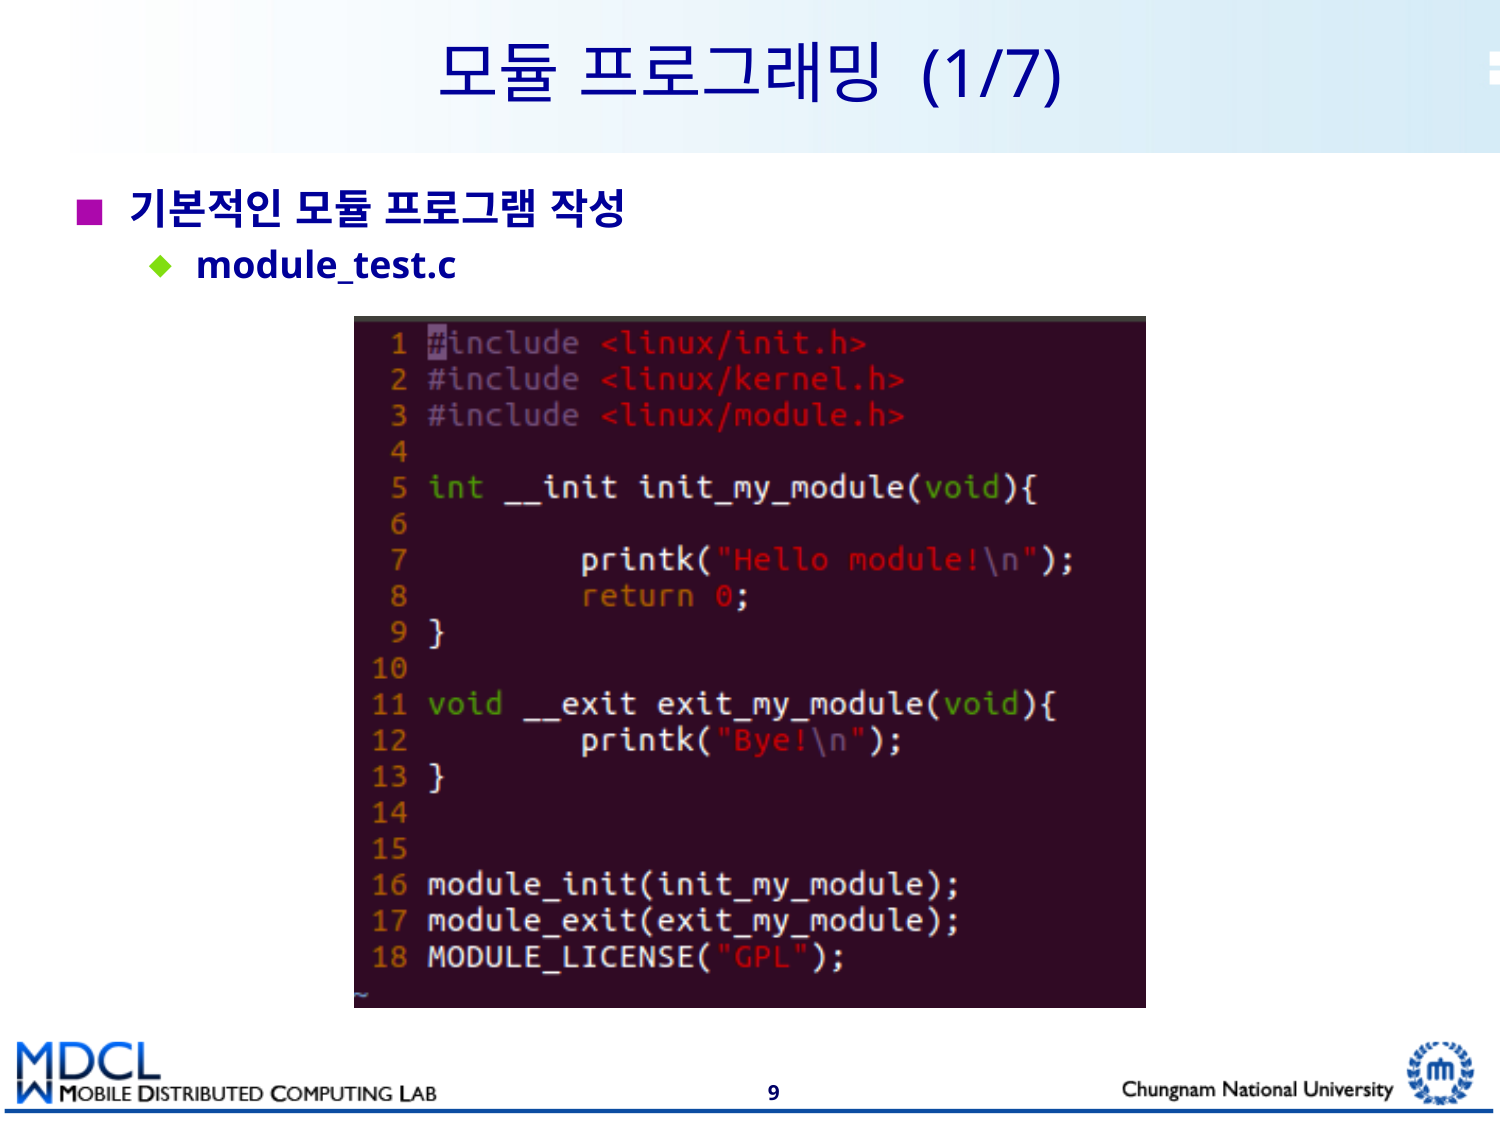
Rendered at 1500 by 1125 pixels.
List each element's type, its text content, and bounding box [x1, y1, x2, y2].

picture [0, 1034, 1500, 1123]
title 모듈 프로그래밍 (1/7) [75, 23, 1425, 129]
list 기본적인 모듈 프로그램 작성 module_test.c [58, 175, 1441, 1008]
picture [0, 0, 1500, 153]
picture [354, 315, 1146, 1009]
